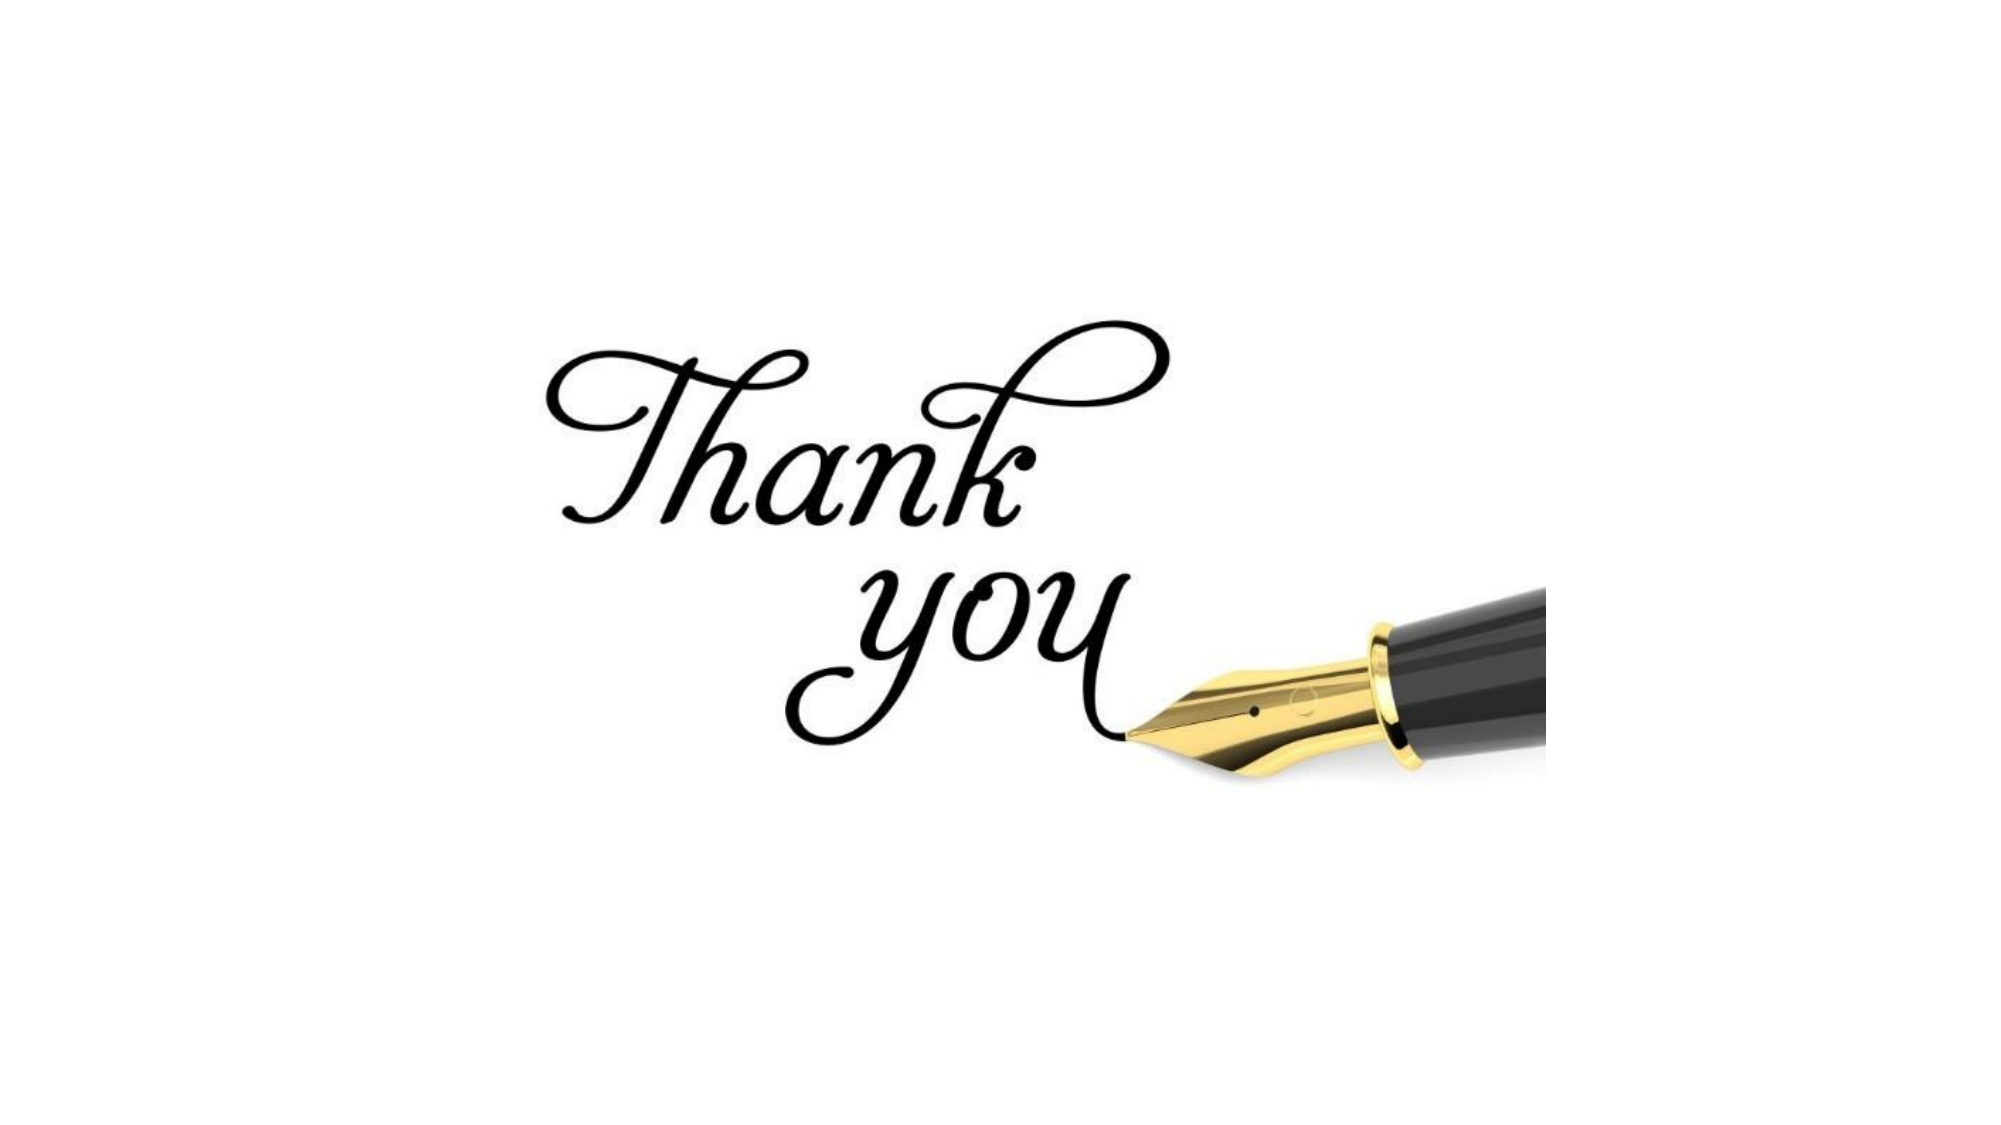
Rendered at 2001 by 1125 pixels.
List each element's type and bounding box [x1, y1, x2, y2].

picture [539, 313, 1547, 792]
